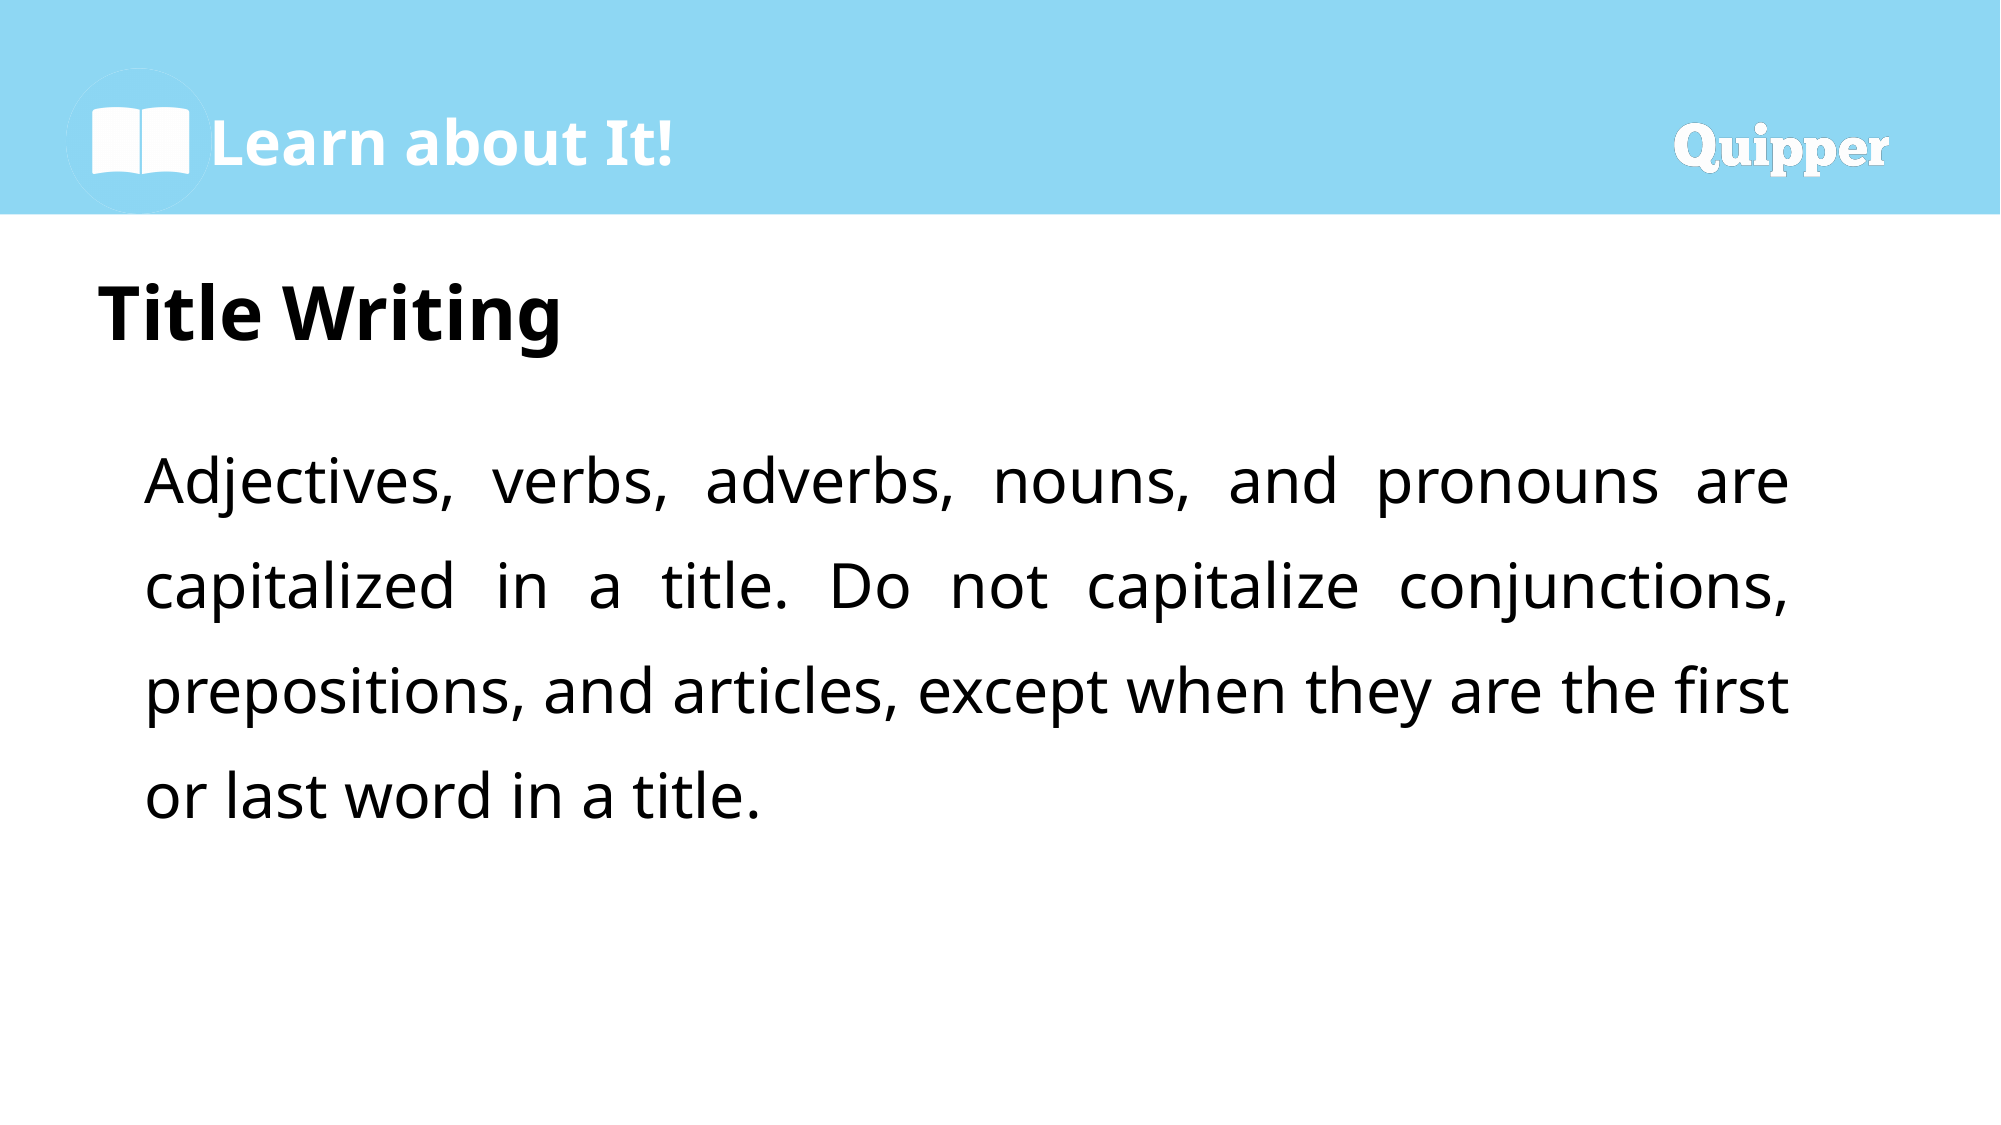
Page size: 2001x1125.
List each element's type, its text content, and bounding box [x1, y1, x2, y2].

picture [61, 61, 214, 221]
text_box Adjectives, verbs, adverbs, nouns, and pronouns are capitalized in a title. Do not capitalize conjunctions, prepositions, and articles, except when they are the first or last word in a title. [129, 396, 1808, 846]
title Title Writing [82, 235, 1943, 397]
picture [1673, 121, 1890, 178]
